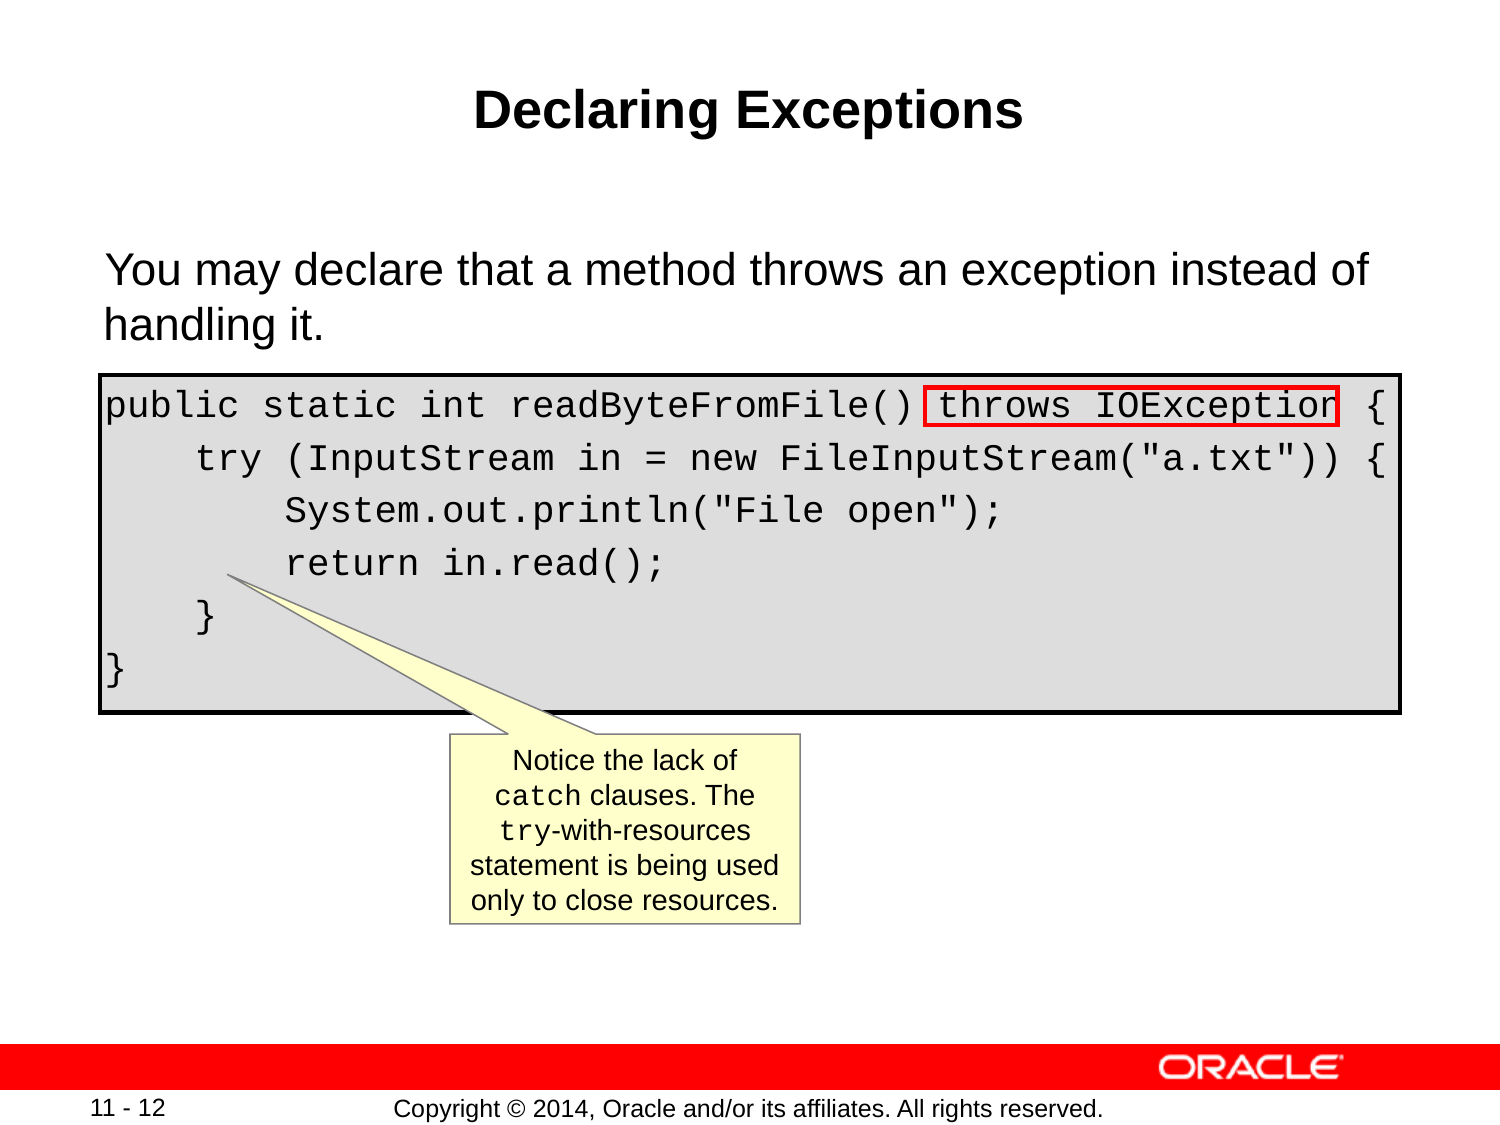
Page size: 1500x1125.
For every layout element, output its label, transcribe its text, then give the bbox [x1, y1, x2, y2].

text_box [924, 387, 1338, 425]
text_box [99, 375, 1400, 713]
text_box Notice the lack of catch clauses. The try-with-resources statement is being used only to close resources. [227, 574, 801, 924]
picture [0, 1044, 1500, 1090]
title Declaring Exceptions [99, 72, 1399, 216]
list You may declare that a method throws an exception instead of handling it. public static int readByteFromFile() throws IOException { try (InputStream in = new FileInputStream("a.txt")) { System.out.println("File open"); return in.read(); } } [99, 237, 1399, 350]
